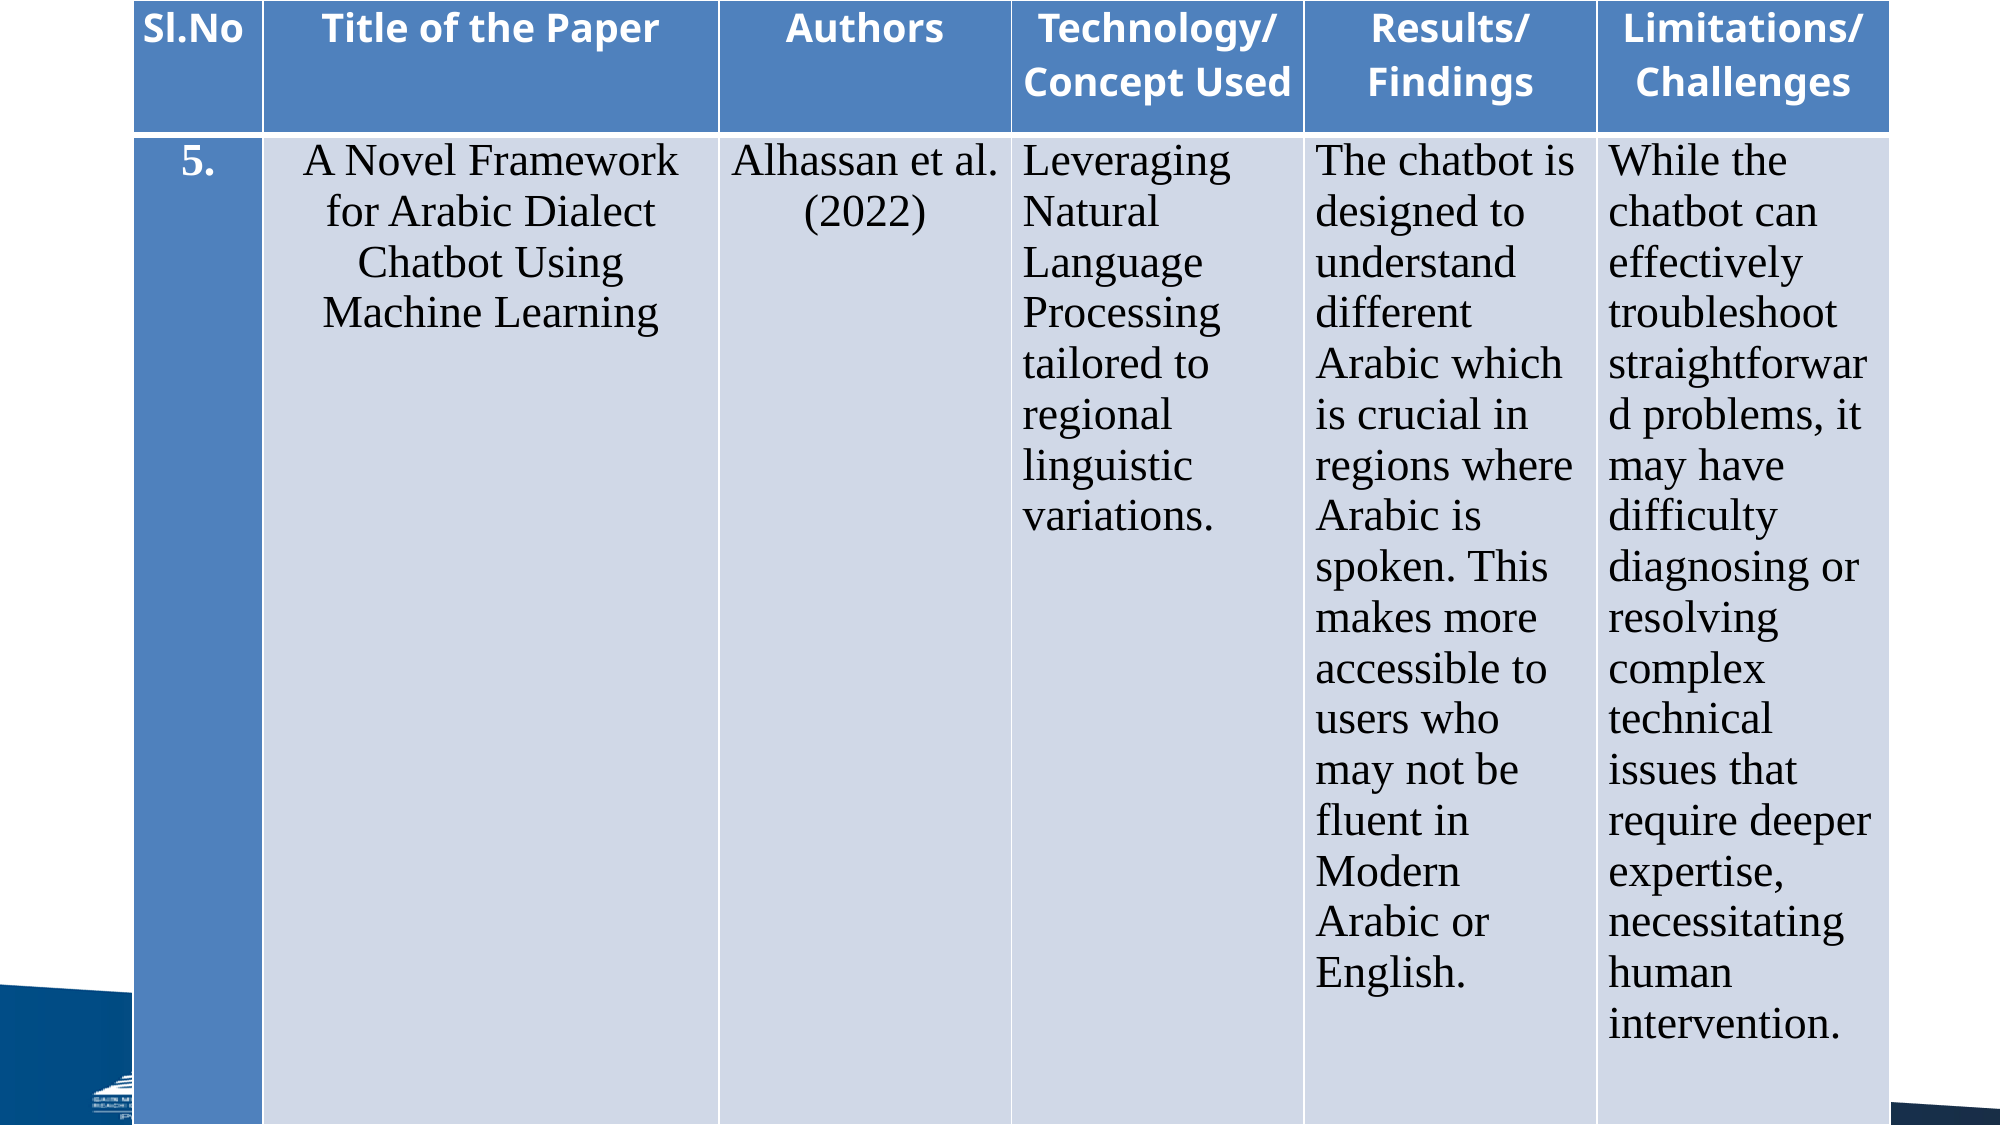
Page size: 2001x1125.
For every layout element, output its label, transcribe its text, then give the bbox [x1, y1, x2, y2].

table_header Technology/Concept Used [1012, 1, 1303, 132]
table_header Results/Findings [1305, 1, 1596, 132]
picture [0, 982, 132, 1125]
table_cell 5. [134, 138, 262, 1124]
table_header Title of the Paper [264, 1, 718, 132]
table_header Limitations/Challenges [1598, 1, 1889, 132]
table_header Sl.No [134, 1, 262, 132]
table_cell While the chatbot can effectively troubleshoot straightforward problems, it may have difficulty diagnosing or resolving complex technical issues that require deeper expertise, necessitating human intervention. [1598, 138, 1889, 1124]
table_cell Alhassan et al. (2022) [720, 138, 1011, 1124]
picture [1891, 982, 2000, 1125]
table_cell A Novel Framework for Arabic Dialect Chatbot Using Machine Learning [264, 138, 718, 1124]
table_cell Leveraging Natural Language Processing tailored to regional linguistic variations. [1012, 138, 1303, 1124]
table_header Authors [720, 1, 1011, 132]
table_cell The chatbot is designed to understand different Arabic which is crucial in regions where Arabic is spoken. This makes more accessible to users who may not be fluent in Modern Arabic or English. [1305, 138, 1596, 1124]
